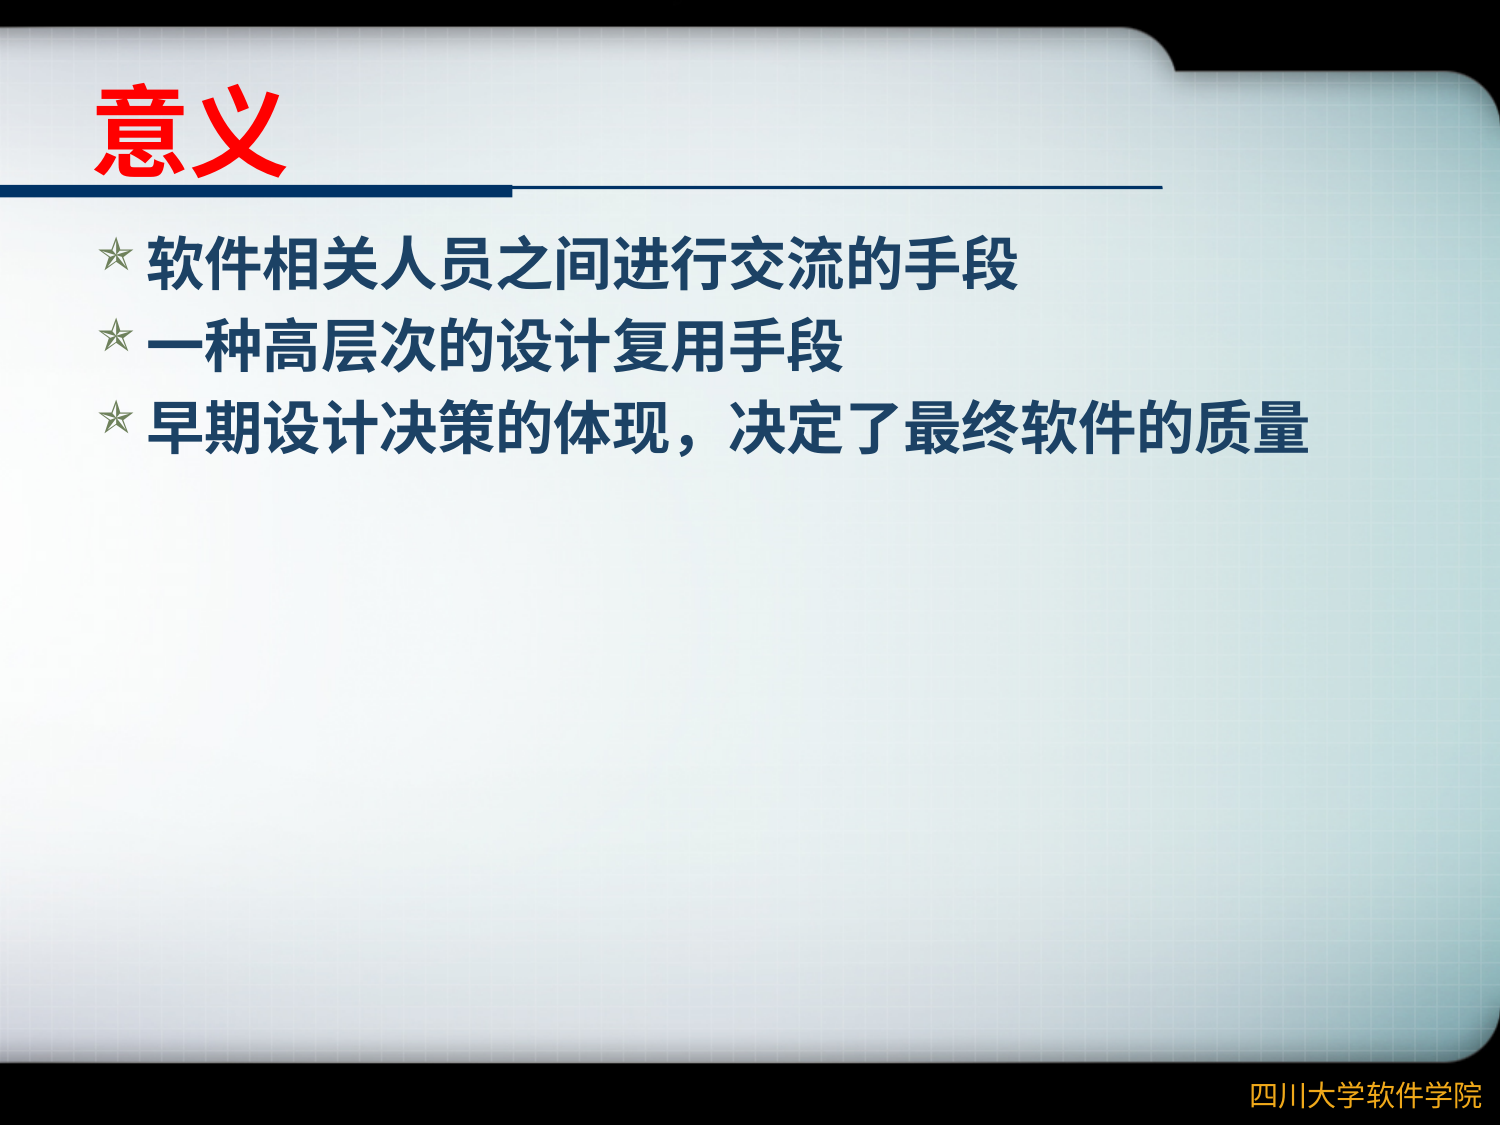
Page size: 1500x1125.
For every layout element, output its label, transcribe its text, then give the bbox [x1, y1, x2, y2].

list 软件相关人员之间进行交流的手段 一种高层次的设计复用手段 早期设计决策的体现，决定了最终软件的质量 [75, 219, 1447, 1059]
title 意义 [75, 78, 1447, 180]
picture [0, 0, 1500, 1125]
